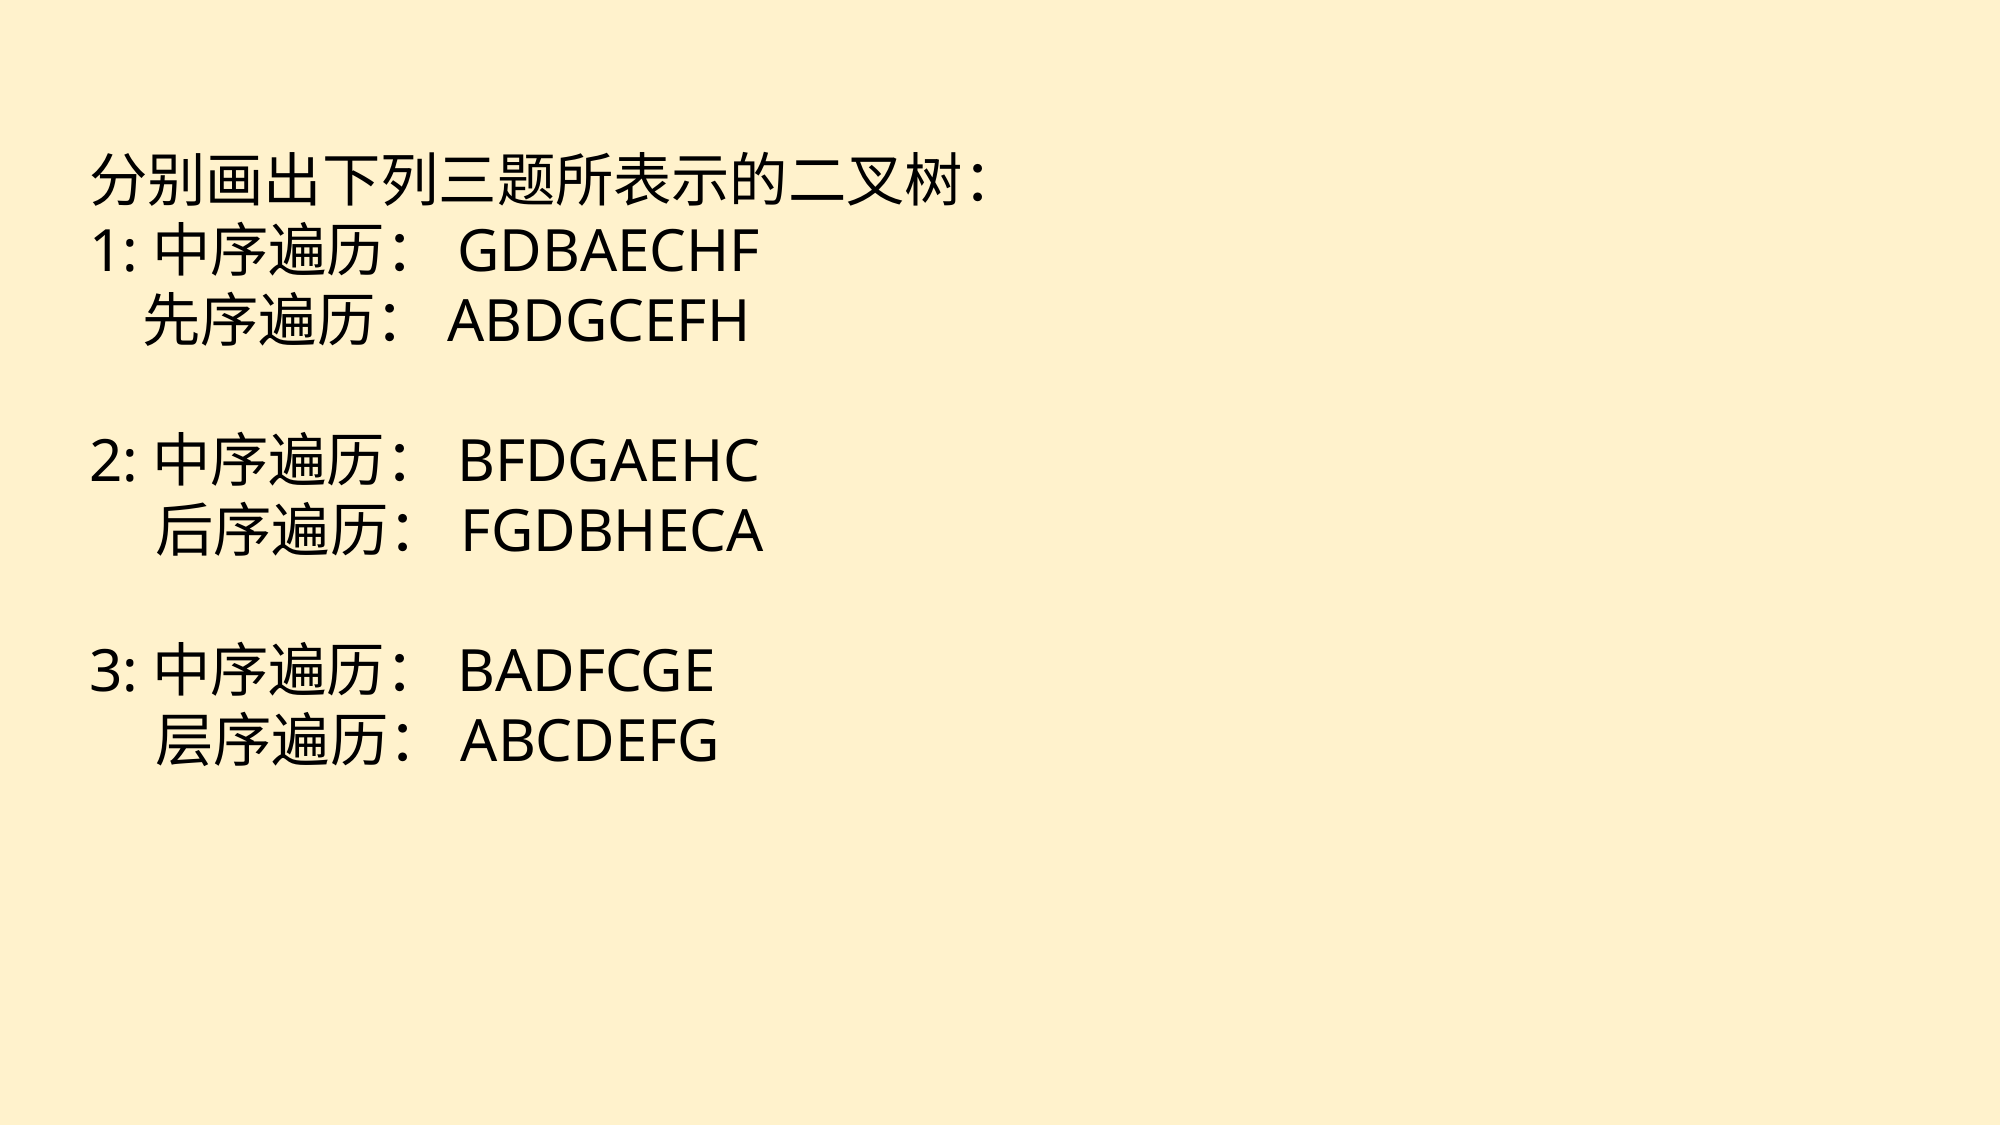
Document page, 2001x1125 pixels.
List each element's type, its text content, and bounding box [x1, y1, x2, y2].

text_box 分别画出下列三题所表示的二叉树： 1:中序遍历：GDBAECHF 先序遍历：ABDGCEFH 2:中序遍历：BFDGAEHC 后序遍历：FGDBHECA 3:中序遍历：BADFCGE 层序遍历：ABCDEFG [74, 135, 1801, 634]
